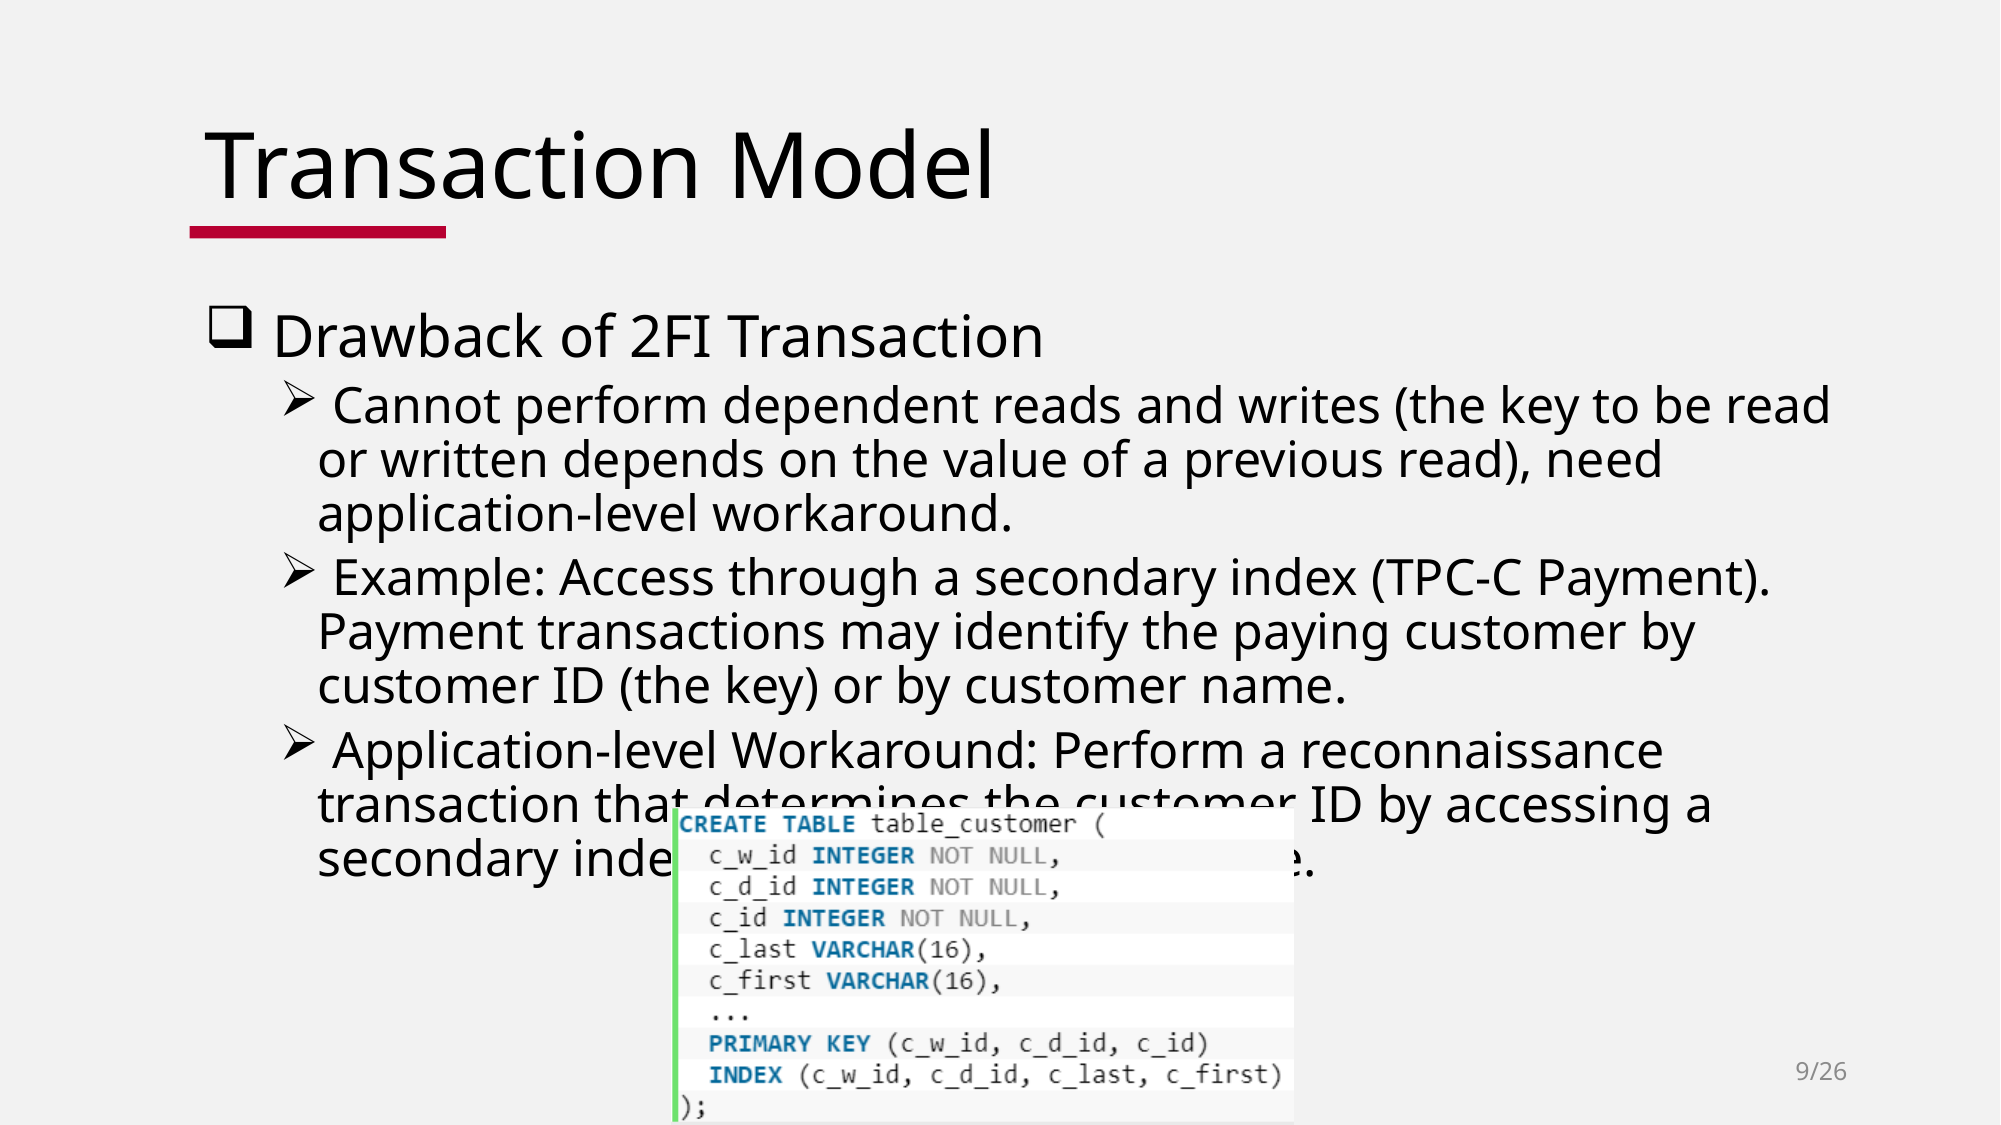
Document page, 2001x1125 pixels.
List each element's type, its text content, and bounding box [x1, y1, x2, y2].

list Drawback of 2FI Transaction Cannot perform dependent reads and writes (the key to be read or written depends on the value of a previous read), need application-level workaround. Example: Access through a secondary index (TPC-C Payment). Payment transactions may identify the paying customer by customer ID (the key) or by customer name. Application-level Workaround: Perform a reconnaissance transaction that determines the customer ID by accessing a secondary index keyed by customer name. [189, 299, 1863, 1014]
title Transaction Model [189, 59, 1863, 278]
picture [670, 807, 1294, 1125]
slide_number 9/26 [1412, 1042, 1863, 1103]
